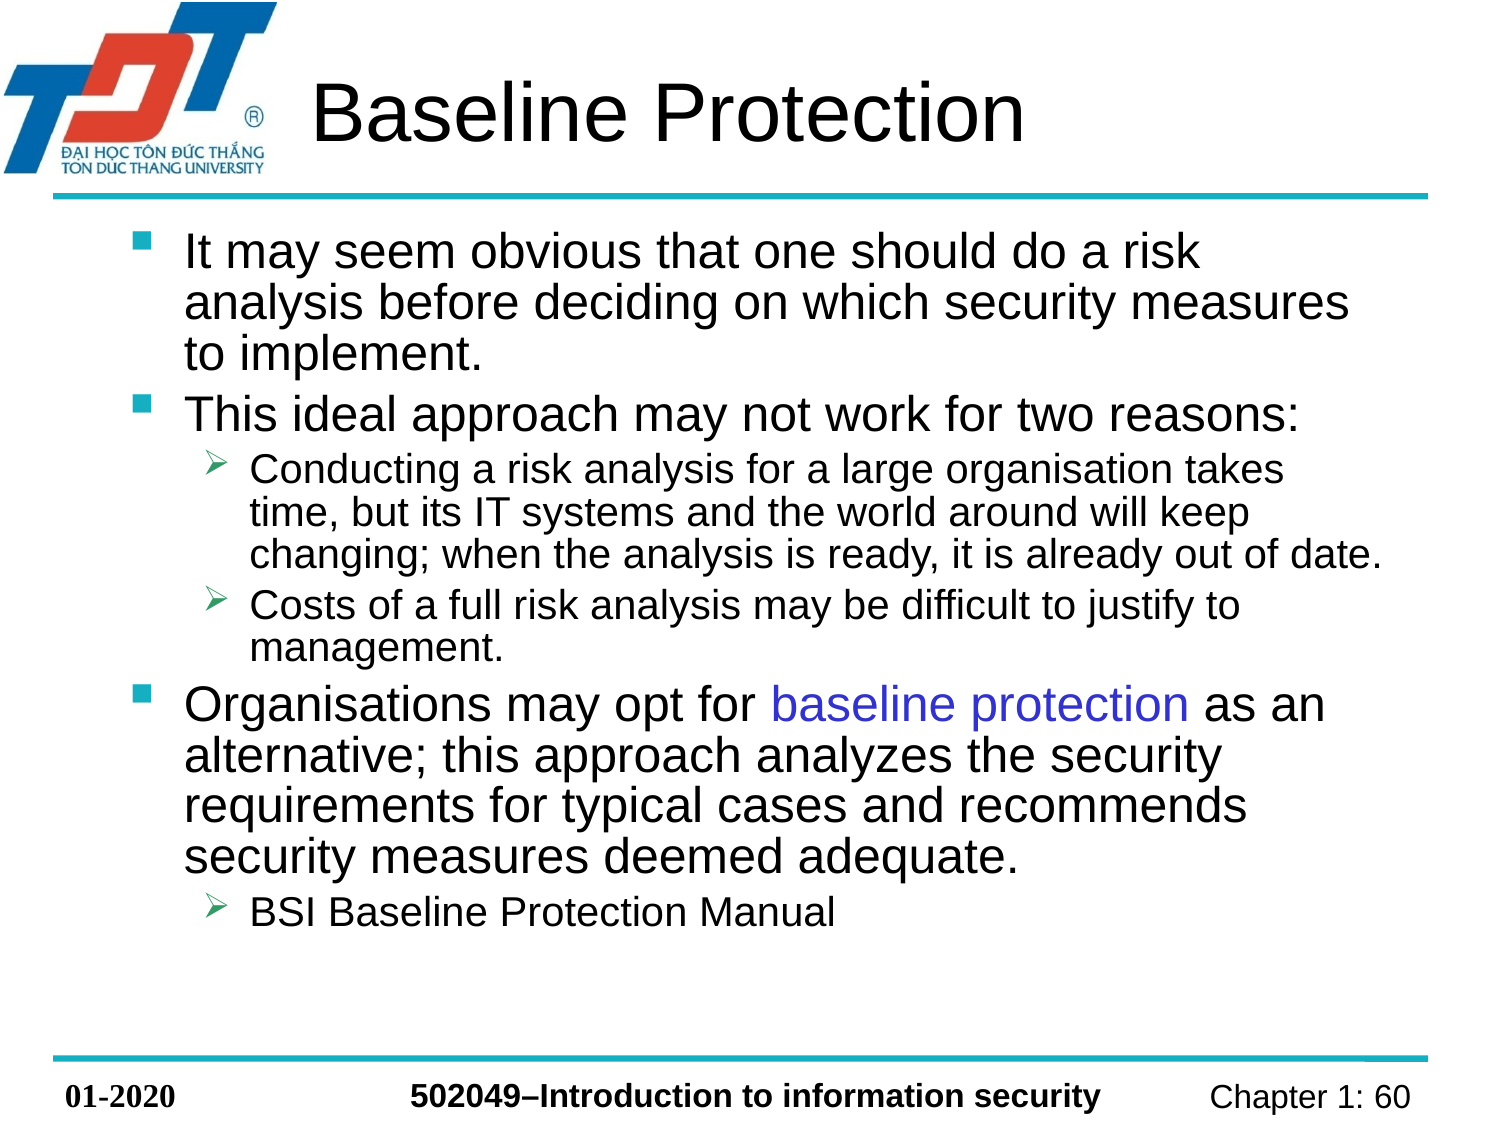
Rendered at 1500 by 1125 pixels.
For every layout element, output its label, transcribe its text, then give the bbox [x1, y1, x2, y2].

title Baseline Protection [295, 42, 1500, 173]
picture [3, 2, 277, 174]
list It may seem obvious that one should do a risk analysis before deciding on which security measures to implement. This ideal approach may not work for two reasons: Conducting a risk analysis for a large organisation takes time, but its IT systems and the world around will keep changing; when the analysis is ready, it is already out of date. Costs of a full risk analysis may be difficult to justify to management. Organisations may opt for baseline protection as an alternative; this approach analyzes the security requirements for typical cases and recommends security measures deemed adequate. BSI Baseline Protection Manual [112, 220, 1400, 976]
